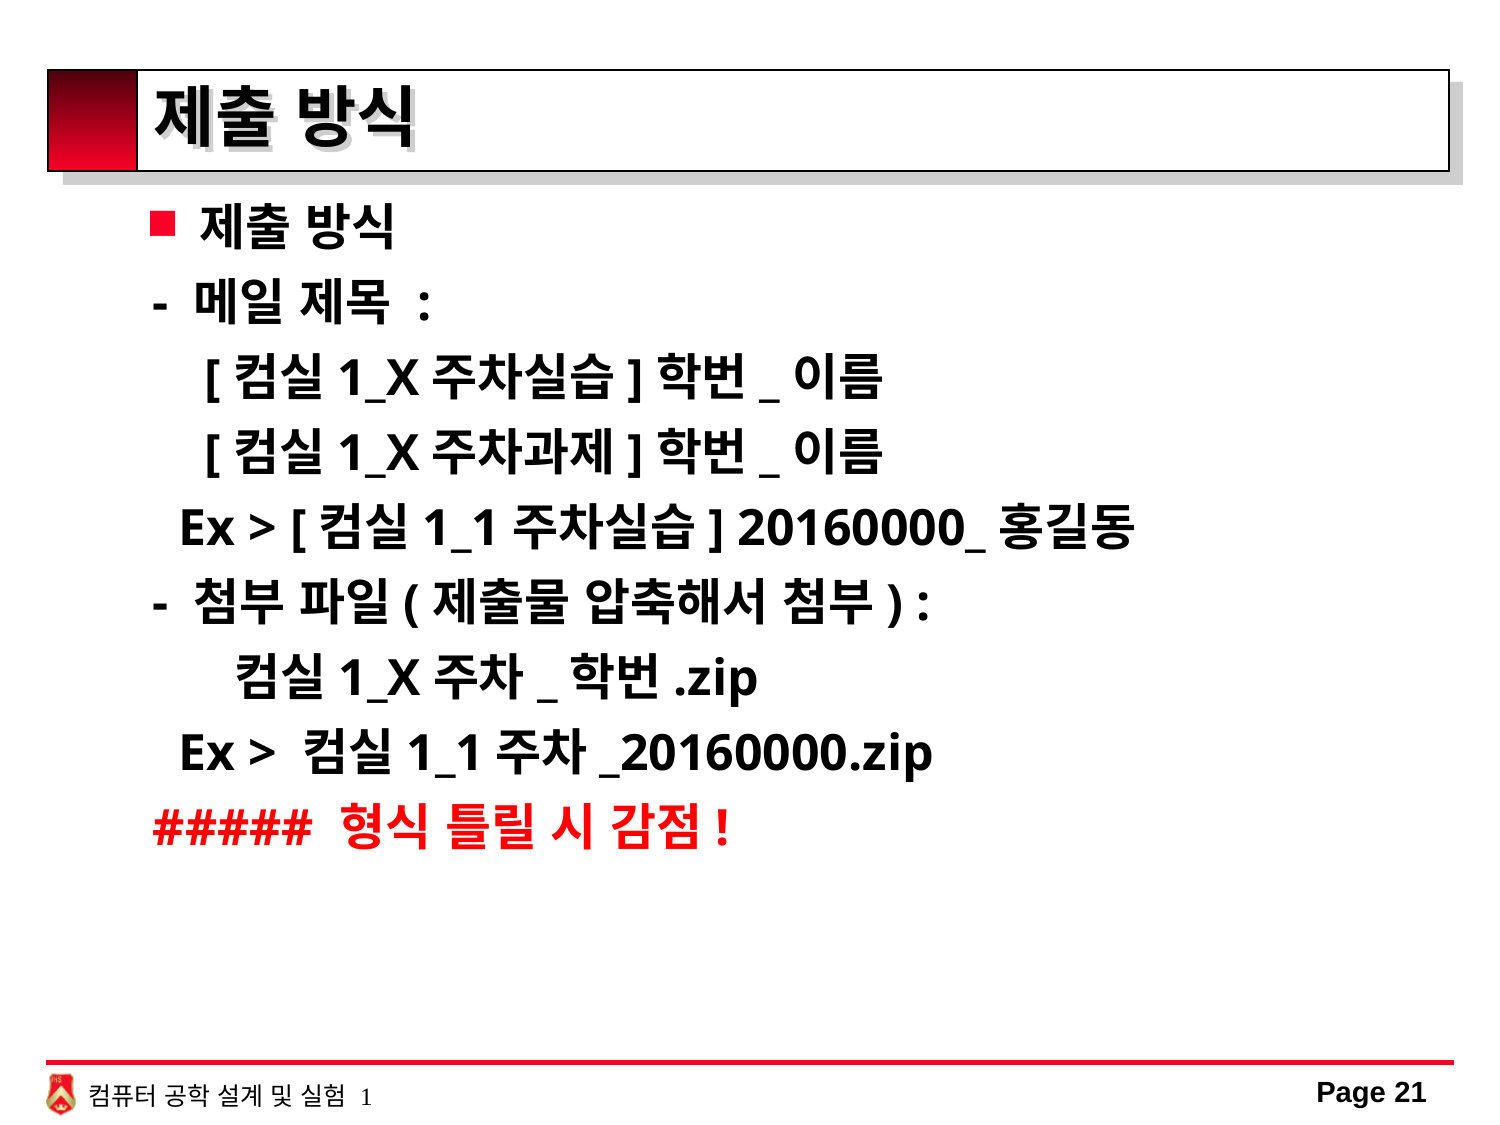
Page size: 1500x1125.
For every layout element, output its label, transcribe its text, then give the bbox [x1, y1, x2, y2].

list 제출 방식 - 메일 제목 : [컴실1_X주차실습]학번_이름 [컴실1_X주차과제]학번_이름 Ex > [컴실1_1주차실습] 20160000_홍길동 - 첨부 파일(제출물 압축해서 첨부) : 컴실1_X주차_학번.zip Ex > 컴실1_1주차_20160000.zip ##### 형식 틀릴 시 감점! [137, 187, 1454, 985]
slide_number Page 21 [1301, 1066, 1464, 1117]
title 제출 방식 [138, 65, 1455, 179]
picture [44, 1068, 80, 1119]
